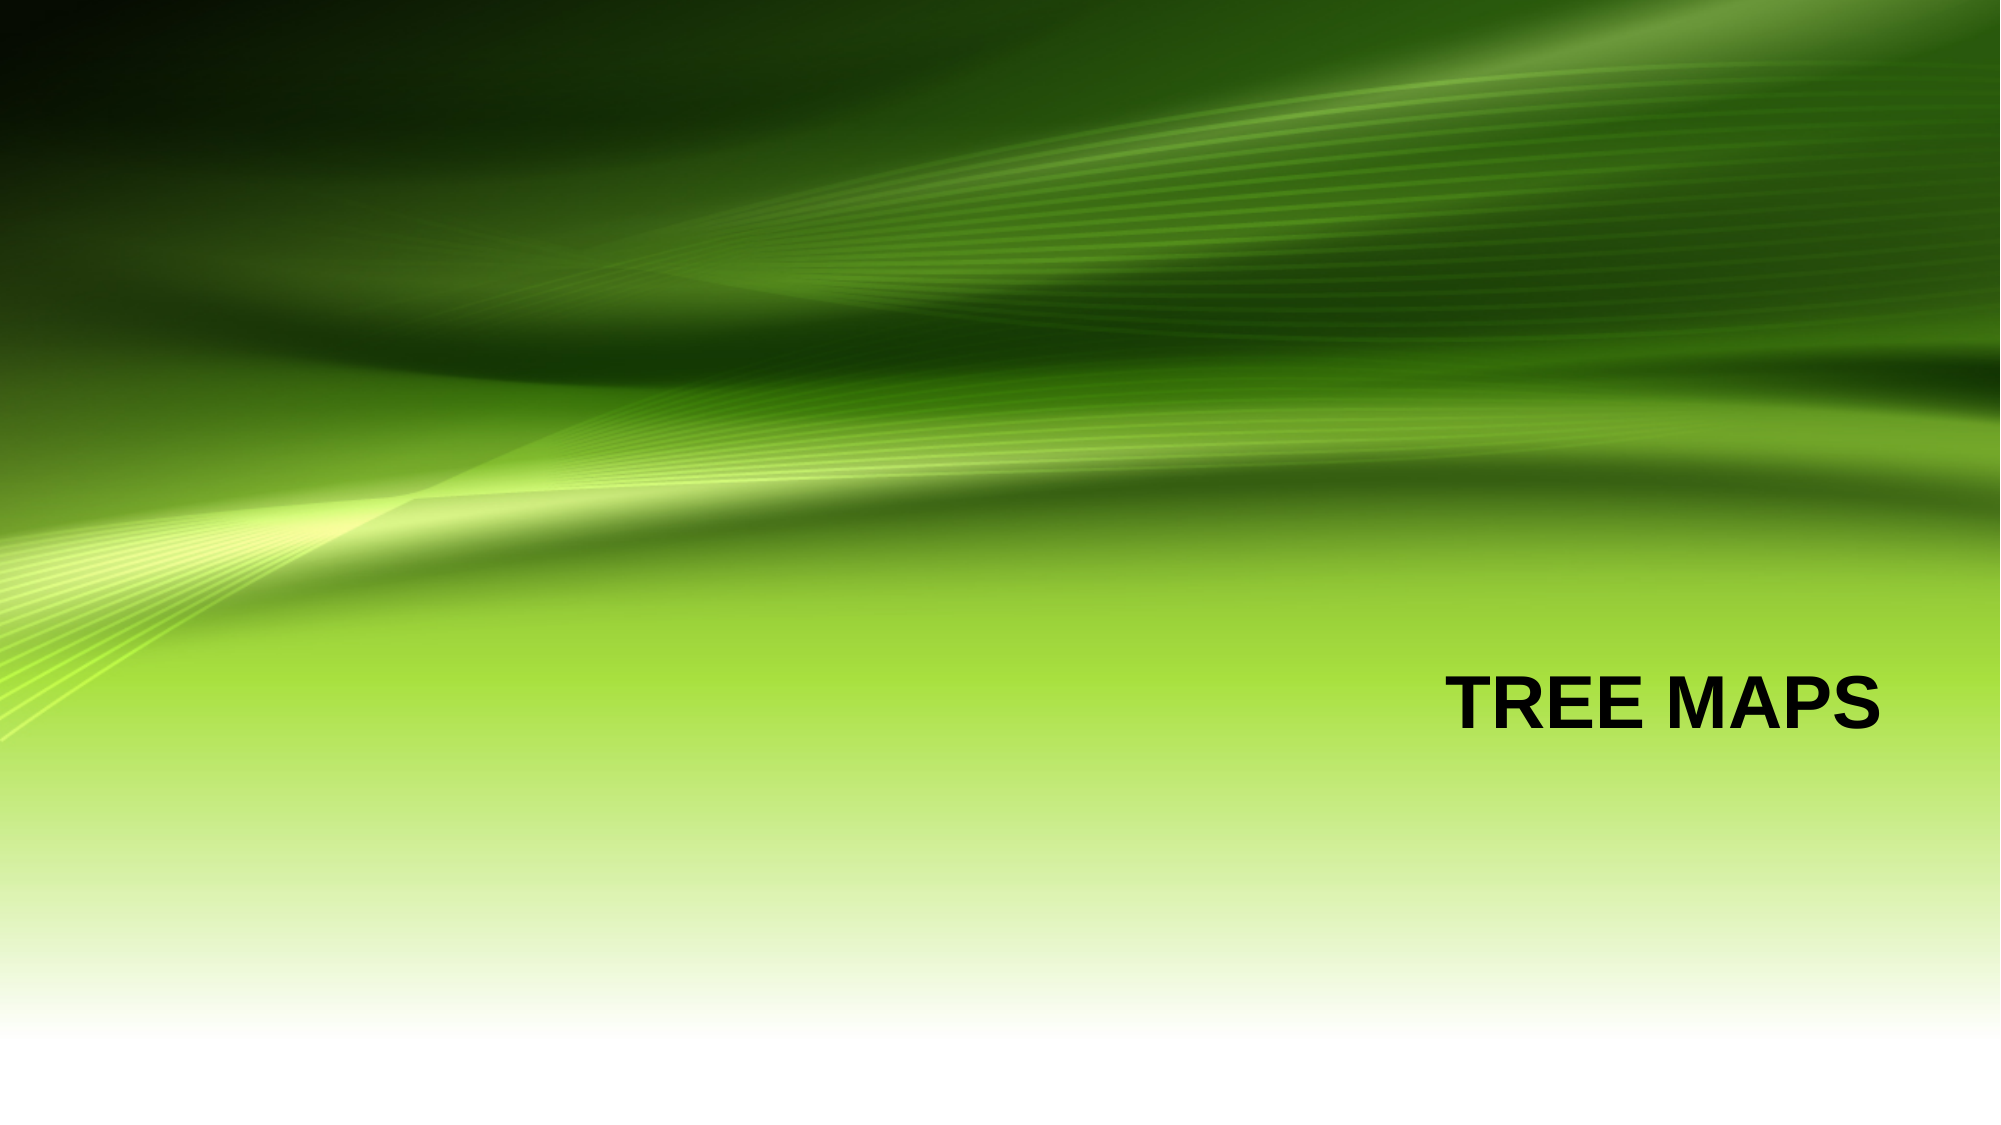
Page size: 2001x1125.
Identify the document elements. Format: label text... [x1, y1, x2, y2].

title TREE MAPS [102, 609, 1898, 788]
picture [0, 0, 2000, 1125]
